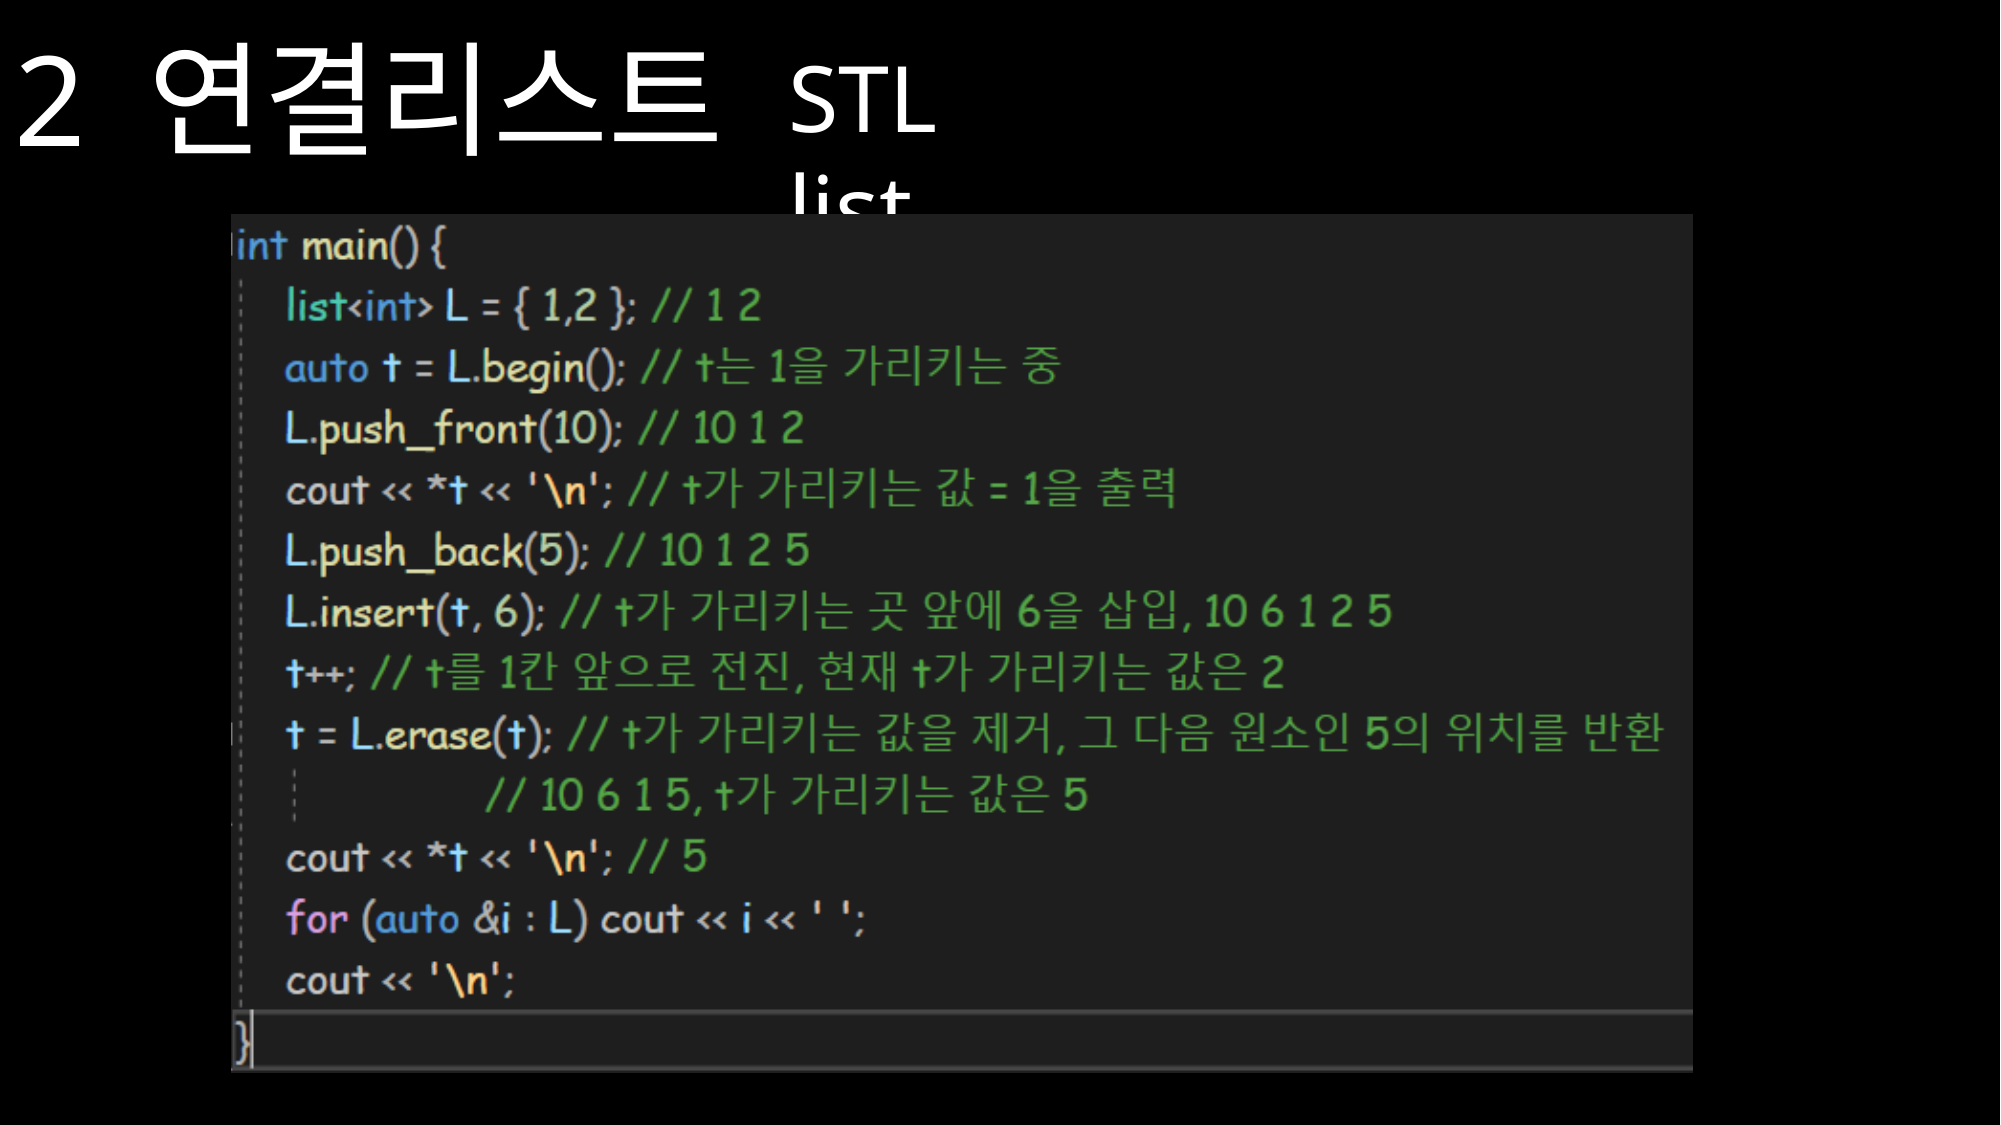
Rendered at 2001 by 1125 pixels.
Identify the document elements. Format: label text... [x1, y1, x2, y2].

text_box STL list [773, 33, 1097, 214]
picture [231, 214, 1693, 1073]
text_box 2 연결리스트 [0, 13, 774, 179]
text_box [0, 0, 2000, 1125]
